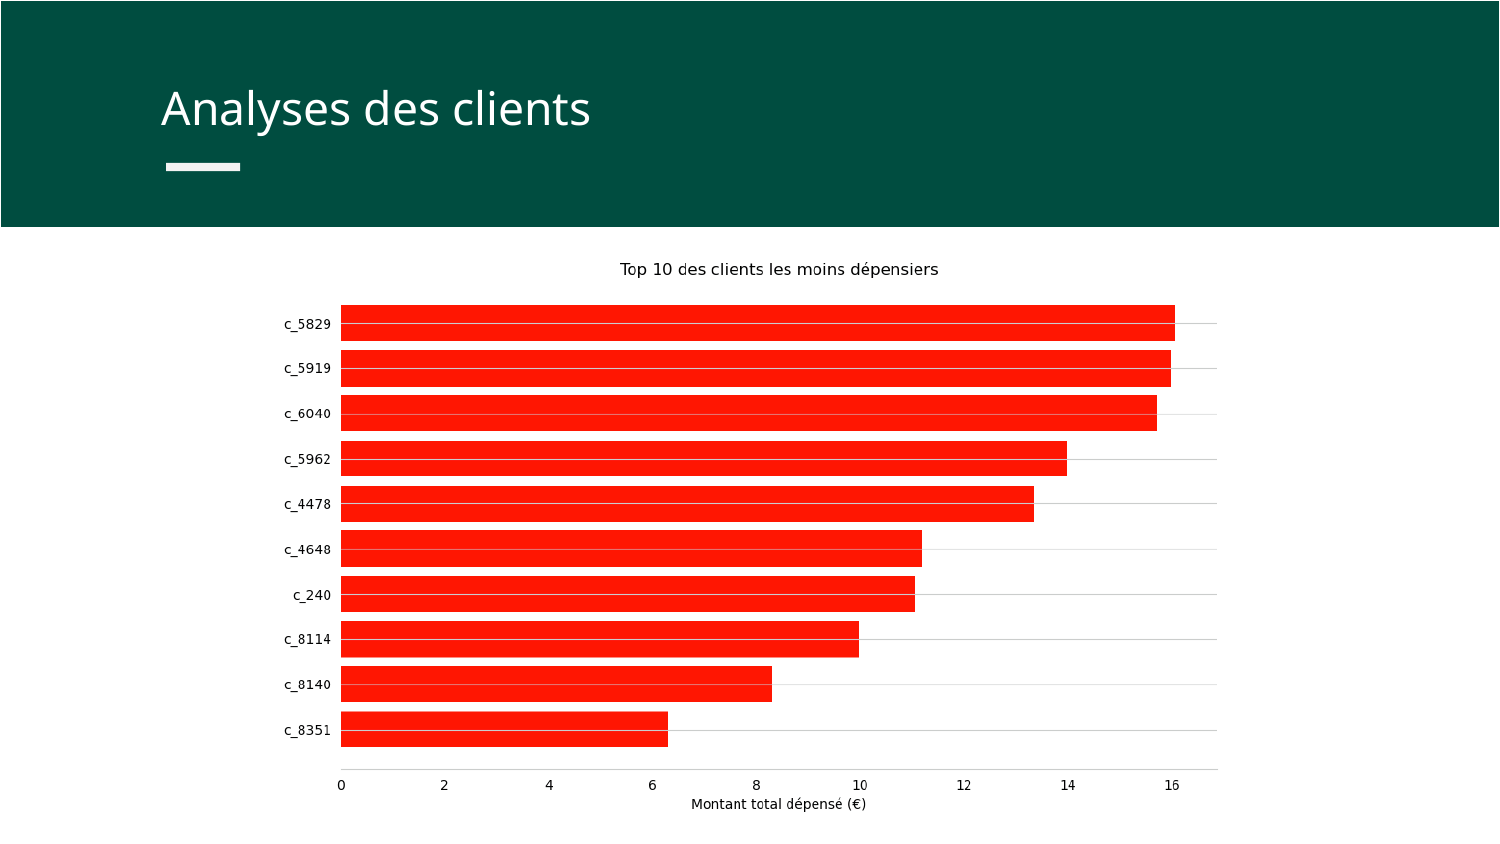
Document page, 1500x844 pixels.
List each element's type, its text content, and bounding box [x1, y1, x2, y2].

text_box Analyses des clients [146, 55, 1500, 150]
picture [274, 253, 1225, 820]
text_box [0, 0, 1500, 228]
text_box [166, 162, 241, 172]
